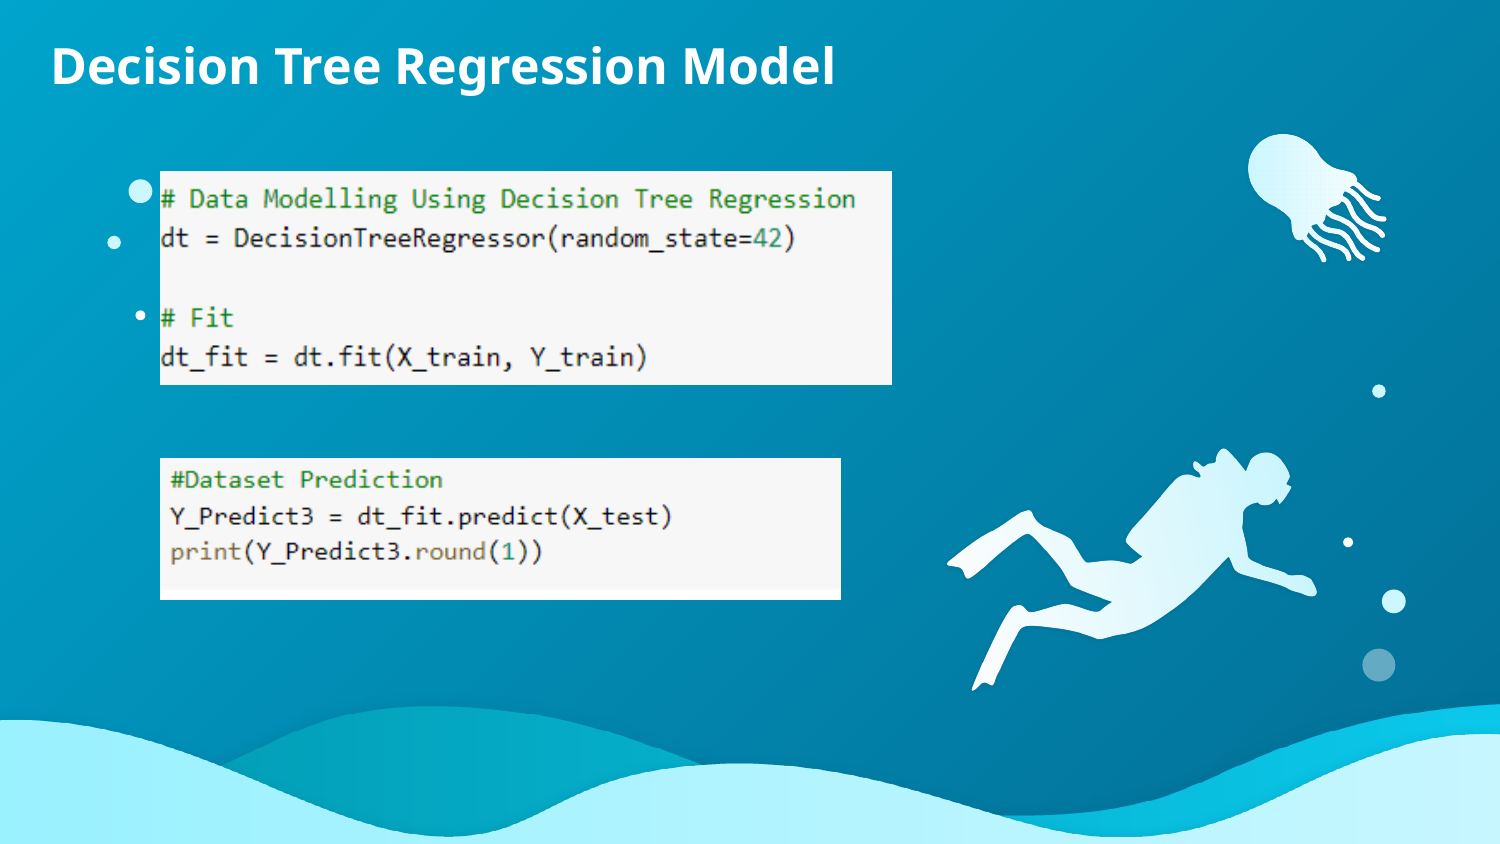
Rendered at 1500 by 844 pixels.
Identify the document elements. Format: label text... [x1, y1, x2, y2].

picture [948, 449, 1316, 690]
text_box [107, 179, 153, 321]
picture [0, 705, 1500, 844]
picture [161, 459, 840, 599]
text_box Decision Tree Regression Model [35, 19, 1031, 129]
picture [1249, 135, 1386, 262]
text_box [1342, 384, 1406, 682]
picture [161, 172, 891, 384]
